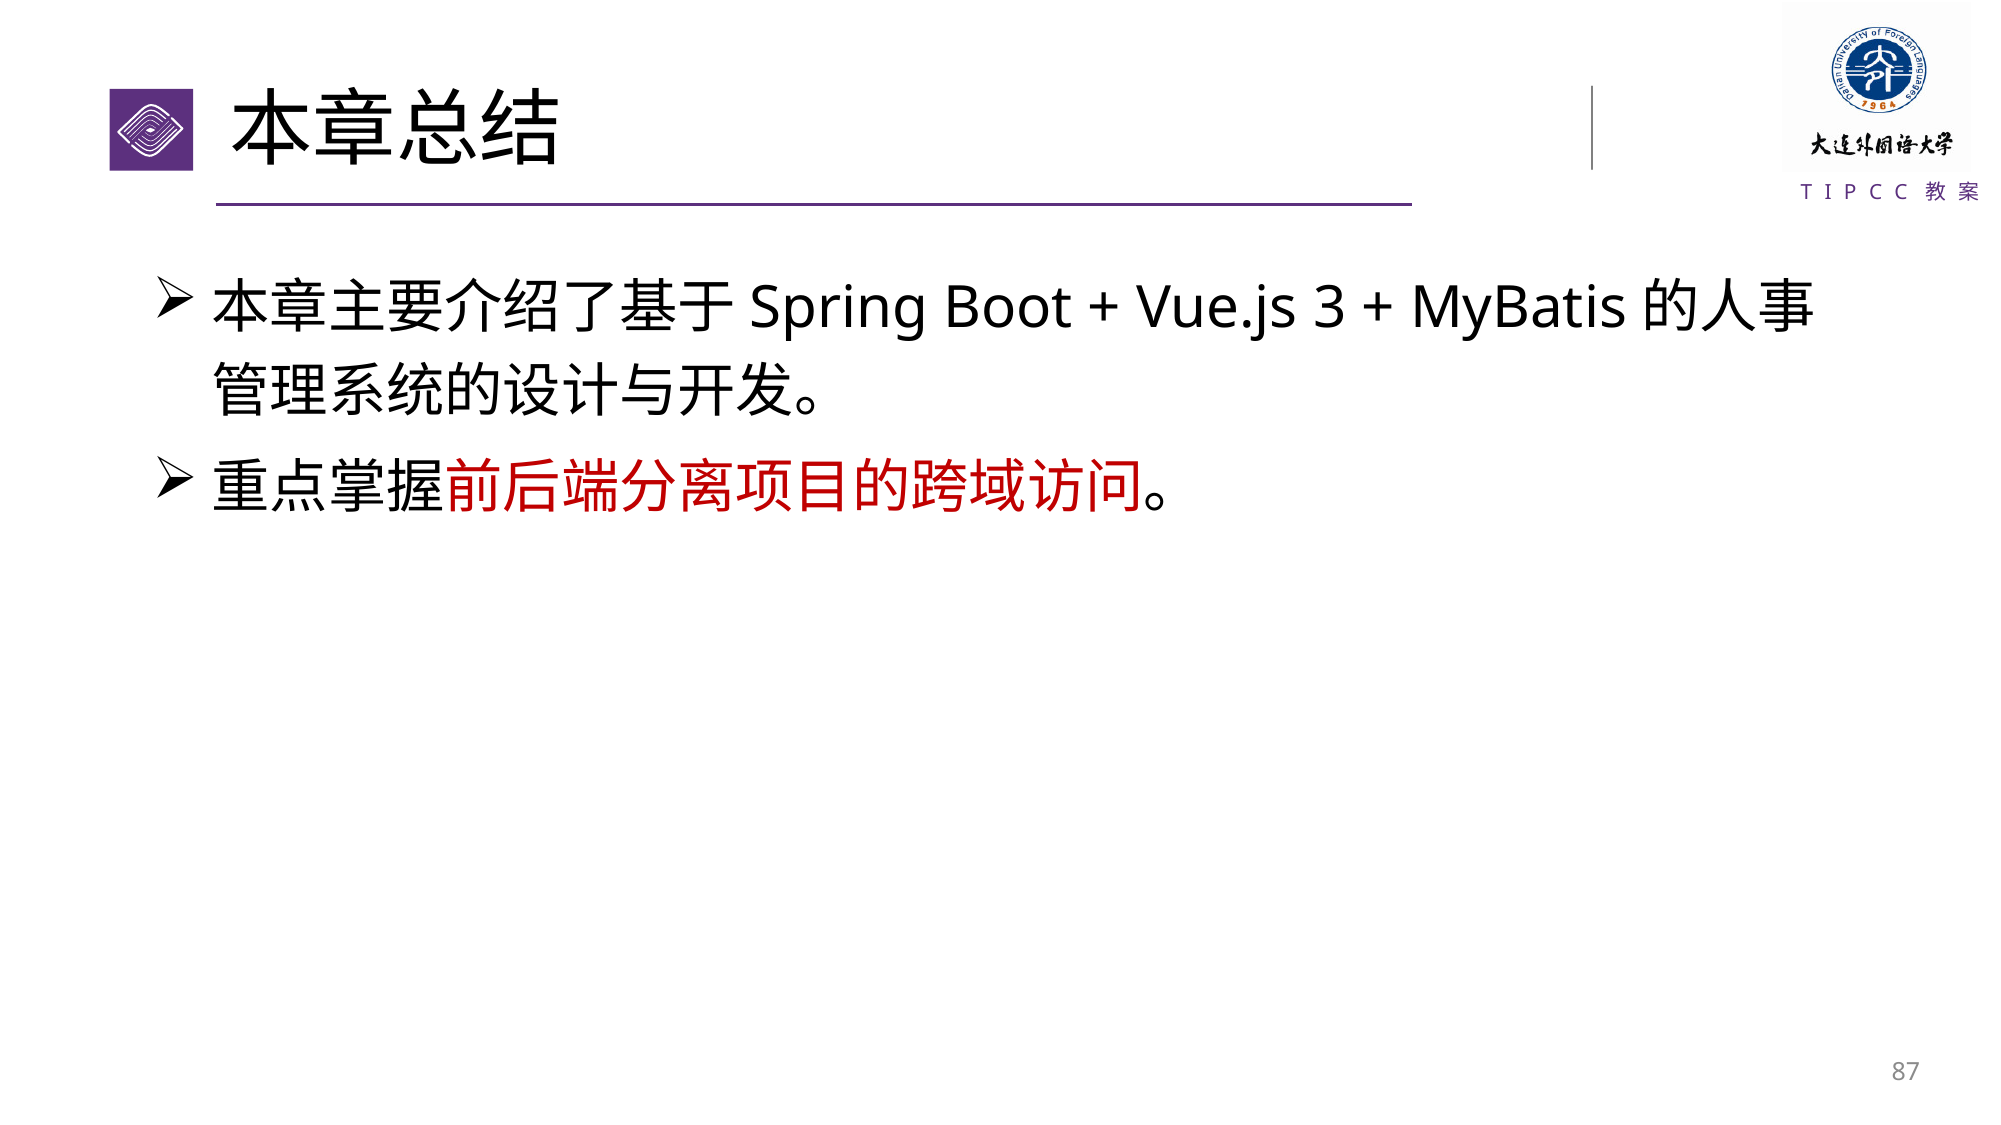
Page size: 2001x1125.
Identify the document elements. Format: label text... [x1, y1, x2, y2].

title 本章总结 [214, 59, 1564, 205]
slide_number 86 [1485, 1042, 1936, 1103]
list 本章主要介绍了基于Spring Boot + Vue.js 3 + MyBatis的人事管理系统的设计与开发。 重点掌握前后端分离项目的跨域访问。 [137, 247, 1863, 1001]
picture [1782, 2, 1971, 172]
